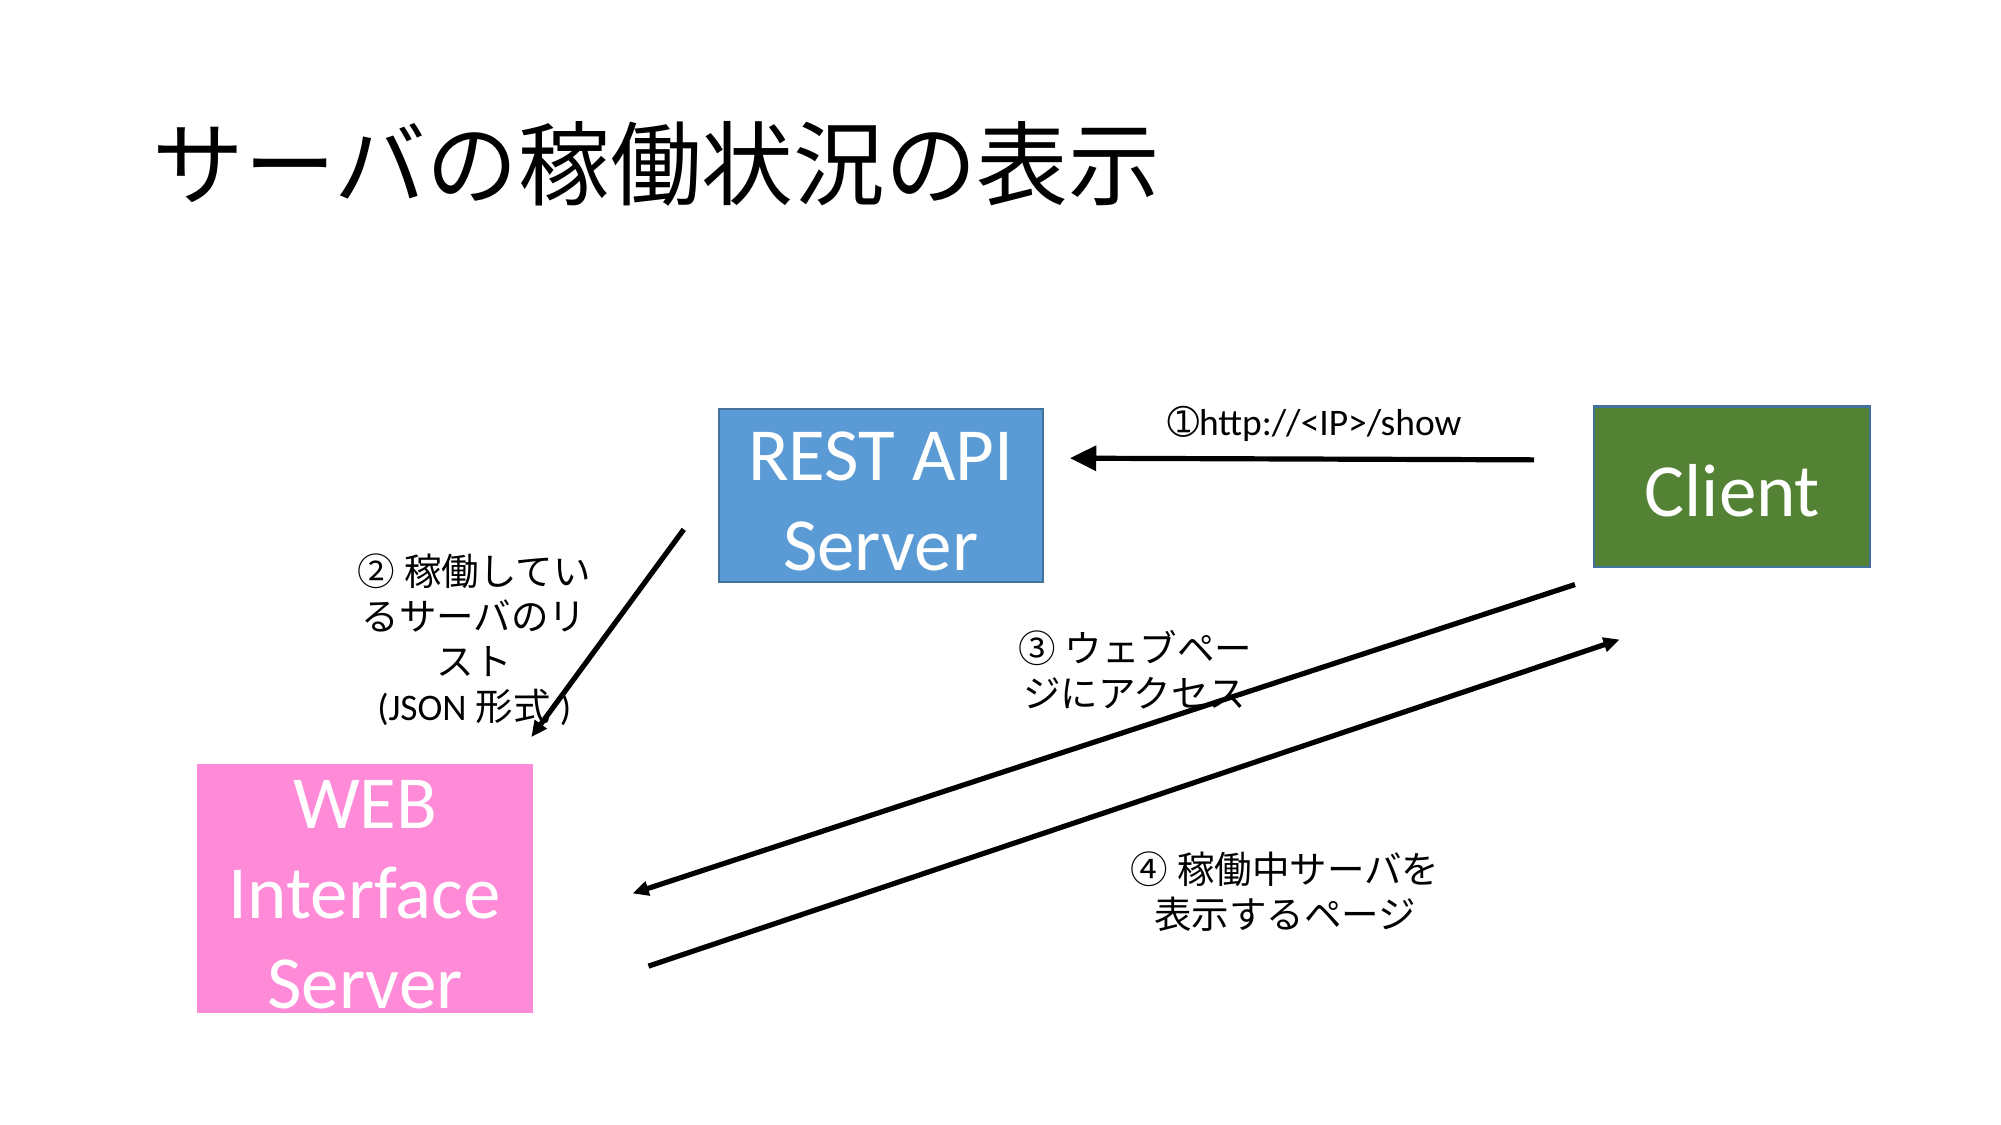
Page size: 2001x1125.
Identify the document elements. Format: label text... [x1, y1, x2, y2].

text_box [531, 529, 684, 737]
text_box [718, 390, 1871, 582]
text_box WEB Interface Server [197, 764, 533, 1013]
text_box ➁稼働しているサーバのリスト (JSON形式) [337, 540, 531, 736]
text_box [632, 584, 1575, 894]
title サーバの稼働状況の表示 [137, 59, 1863, 278]
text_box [648, 639, 1620, 967]
